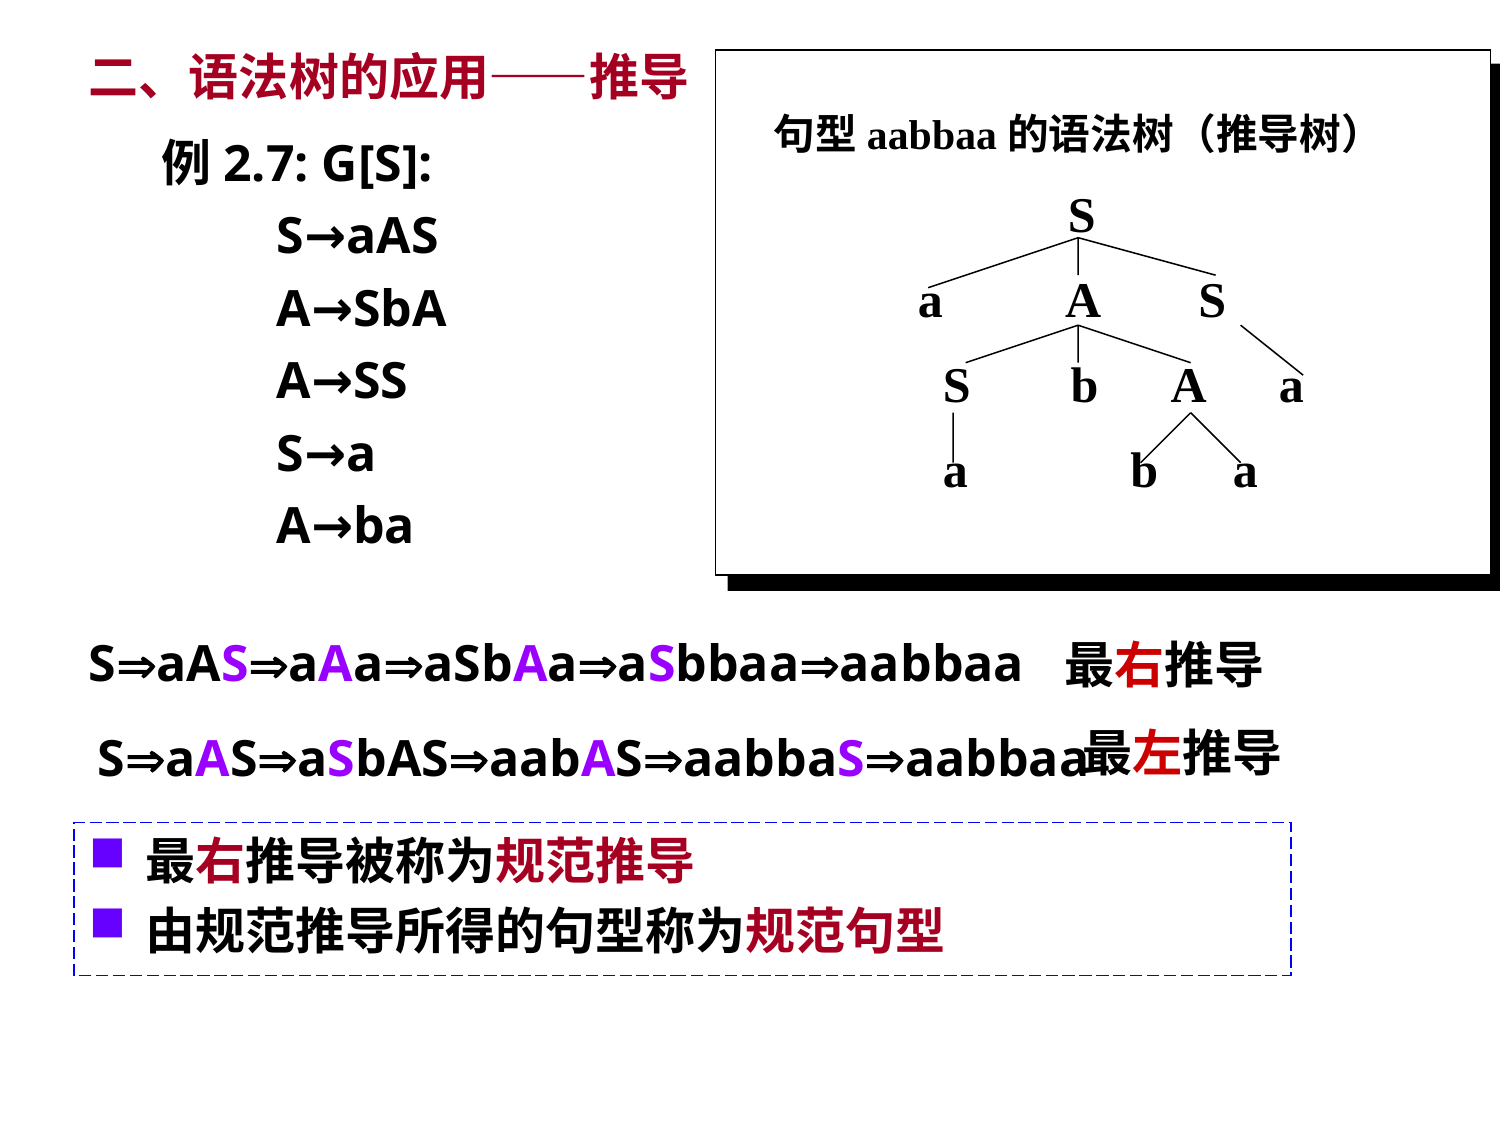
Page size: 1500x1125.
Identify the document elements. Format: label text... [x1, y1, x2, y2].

text_box 最右推导 [1050, 626, 1280, 702]
text_box SaASaSbASaabASaabbaSaabbaa [83, 718, 1188, 794]
text_box SaASaAaaSbAaaSbbaaaabbaa [74, 624, 1110, 700]
text_box 二、语法树的应用——推导 [74, 37, 1350, 113]
text_box 最右推导被称为规范推导 由规范推导所得的句型称为规范句型 [74, 822, 1291, 976]
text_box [715, 50, 1491, 576]
text_box 例2.7: G[S]: S→aAS A→SbA A→SS S→a A→ba [112, 123, 528, 562]
text_box 最左推导 [1067, 713, 1298, 789]
